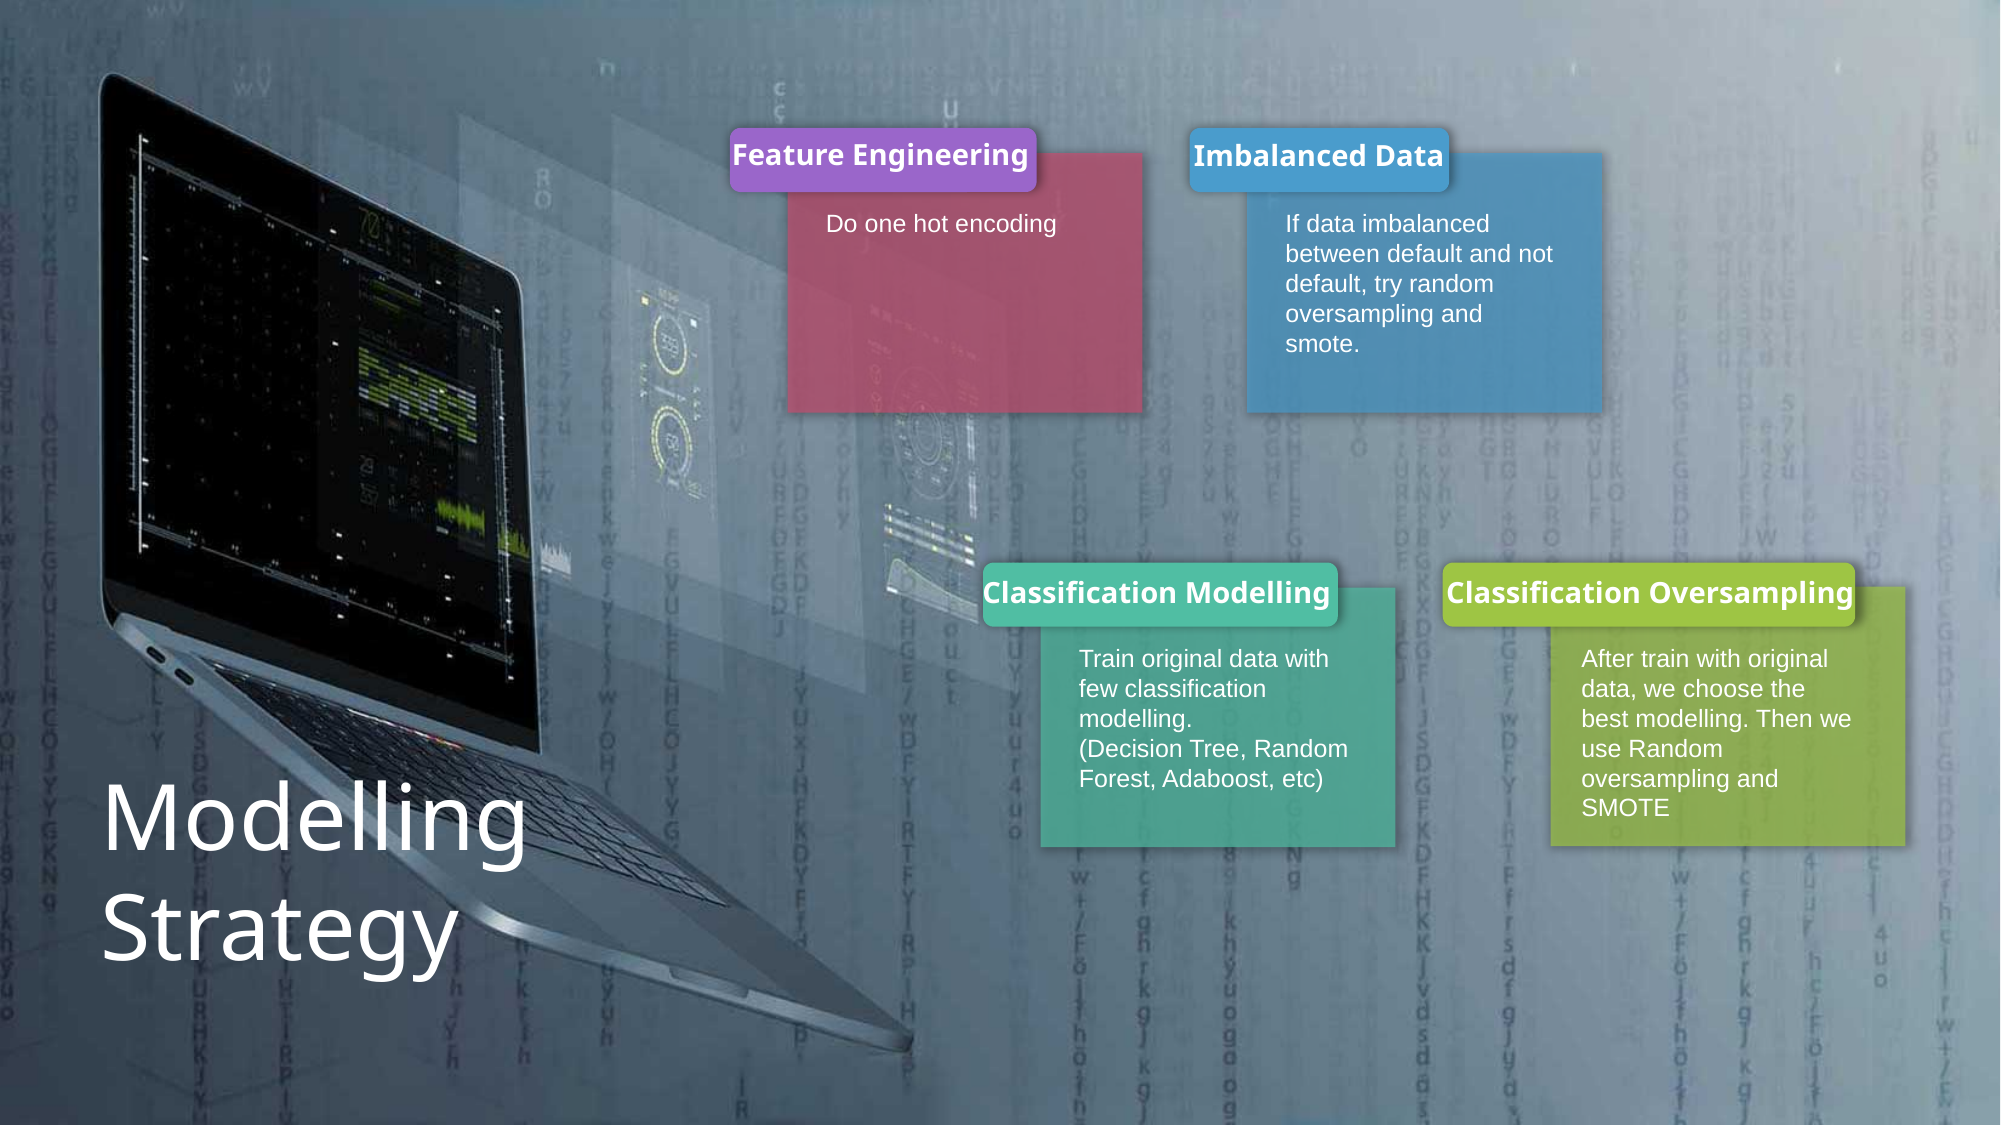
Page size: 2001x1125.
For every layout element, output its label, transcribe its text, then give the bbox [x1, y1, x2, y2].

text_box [935, 561, 1906, 848]
picture [0, 0, 2001, 1125]
text_box Modelling Strategy [94, 758, 970, 979]
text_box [711, 127, 1603, 414]
